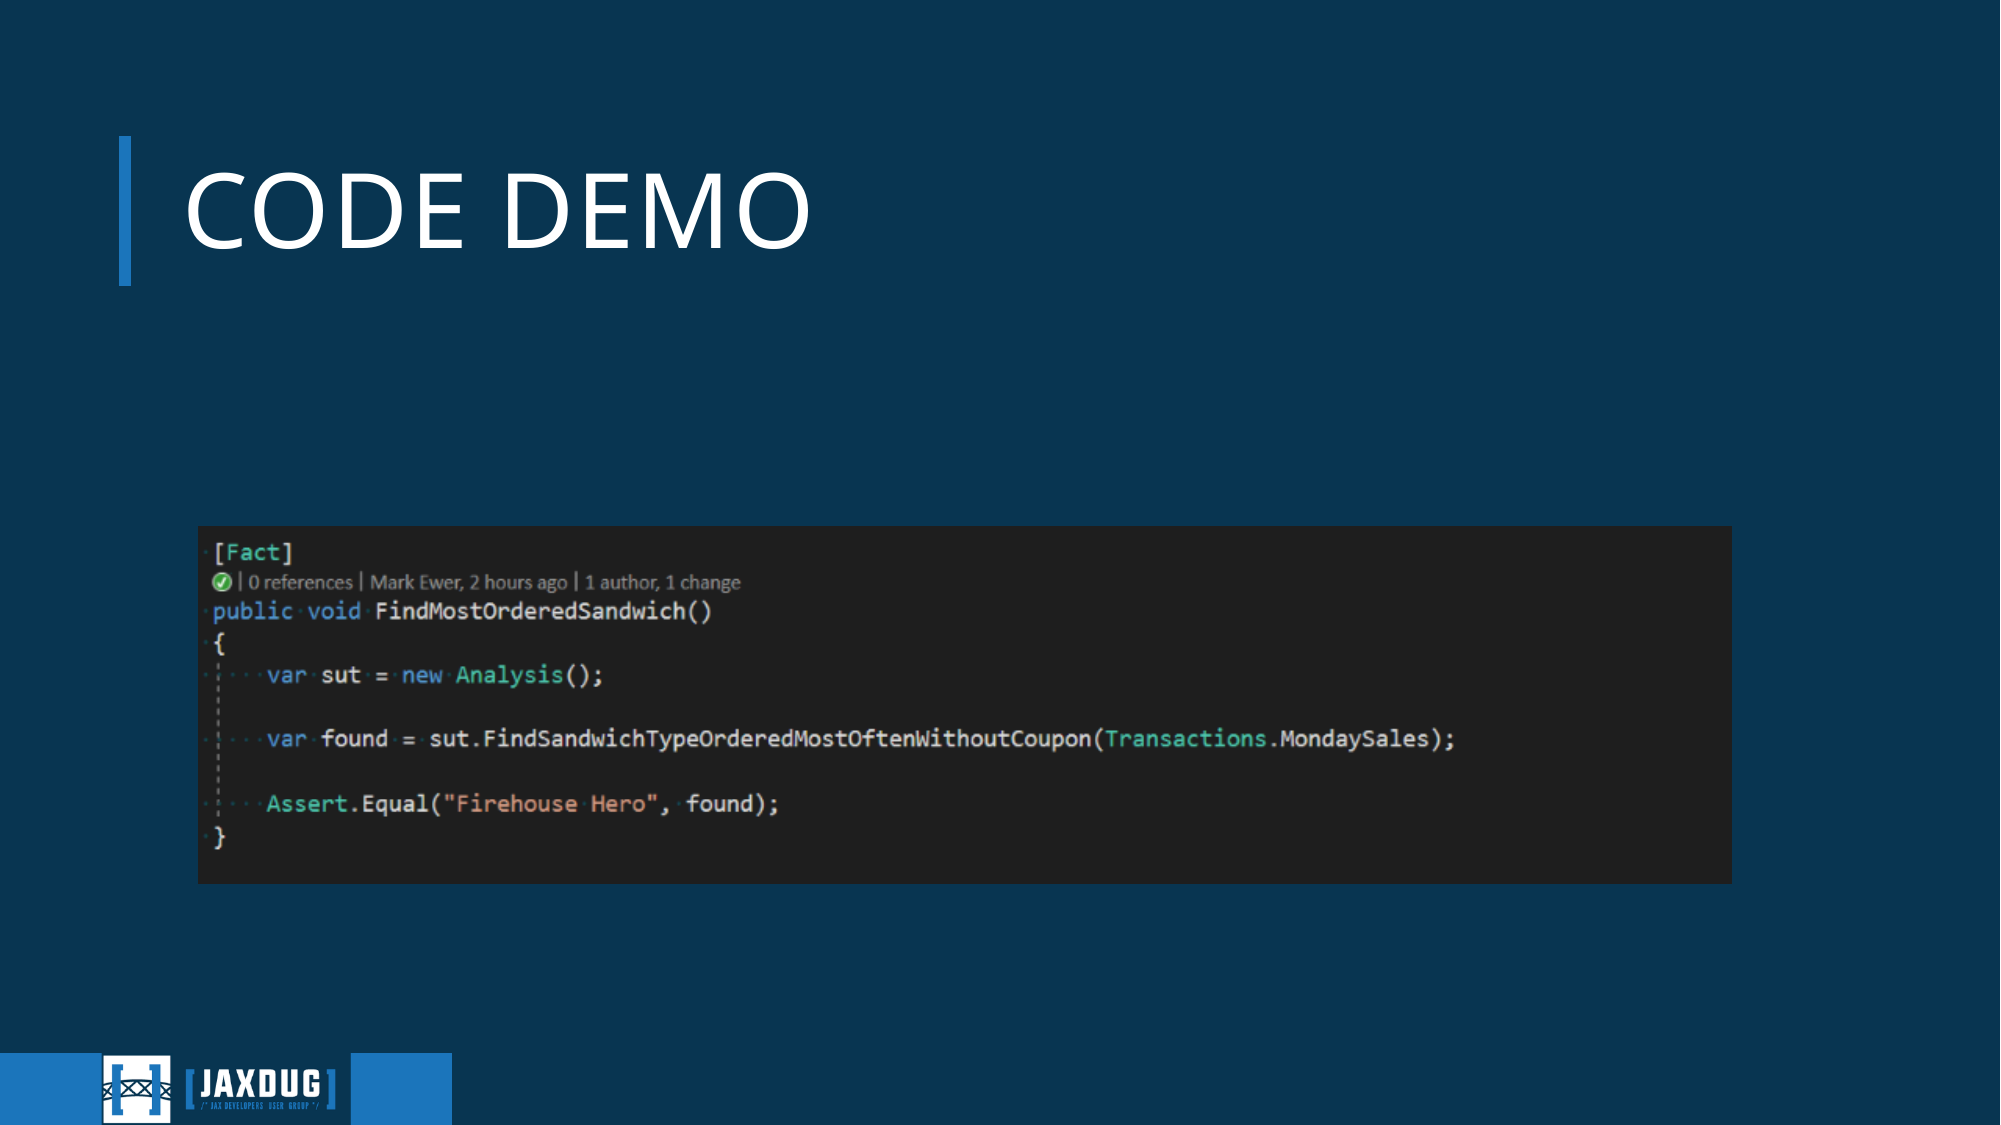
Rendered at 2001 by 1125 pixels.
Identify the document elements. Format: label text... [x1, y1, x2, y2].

title Code Demo [168, 96, 1763, 342]
picture [0, 1053, 452, 1125]
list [198, 525, 1732, 885]
